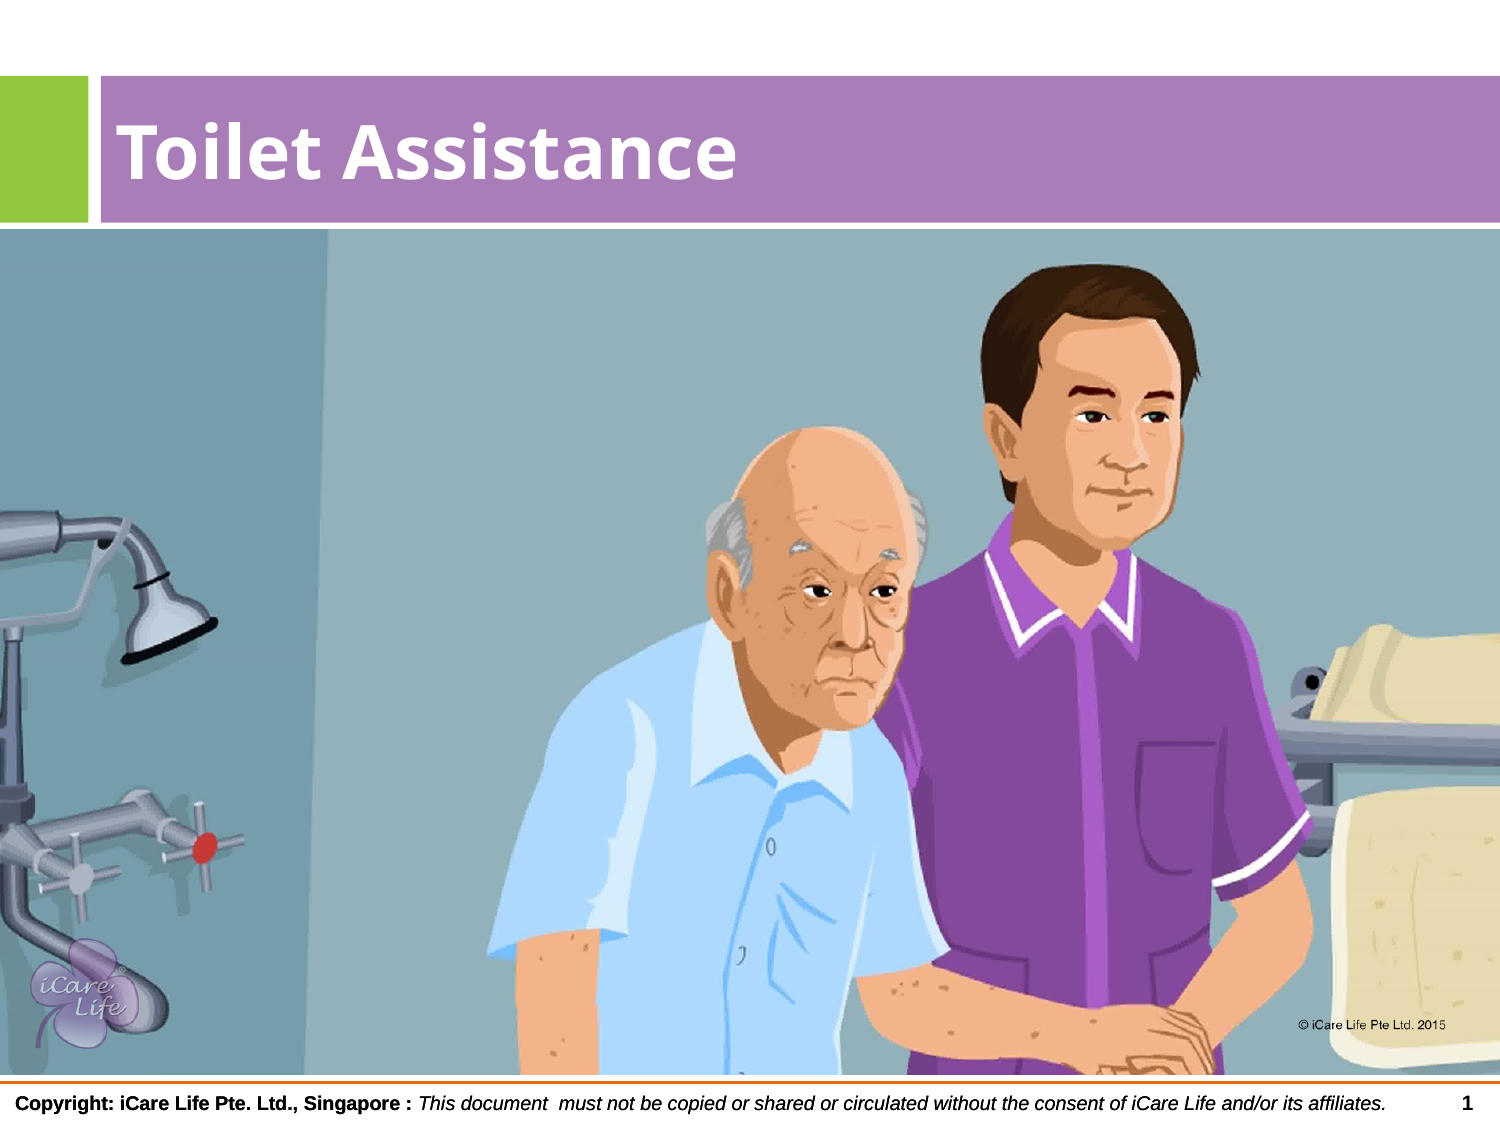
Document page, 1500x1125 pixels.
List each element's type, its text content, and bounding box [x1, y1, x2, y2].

picture [0, 228, 1500, 1076]
text_box Copyright: iCare Life Pte. Ltd., Singapore : This document must not be copied or shared or circulated without the consent of iCare Life and/or its affiliates. [0, 1091, 1500, 1122]
text_box Toilet Assistance [100, 75, 1500, 223]
text_box [0, 75, 89, 223]
